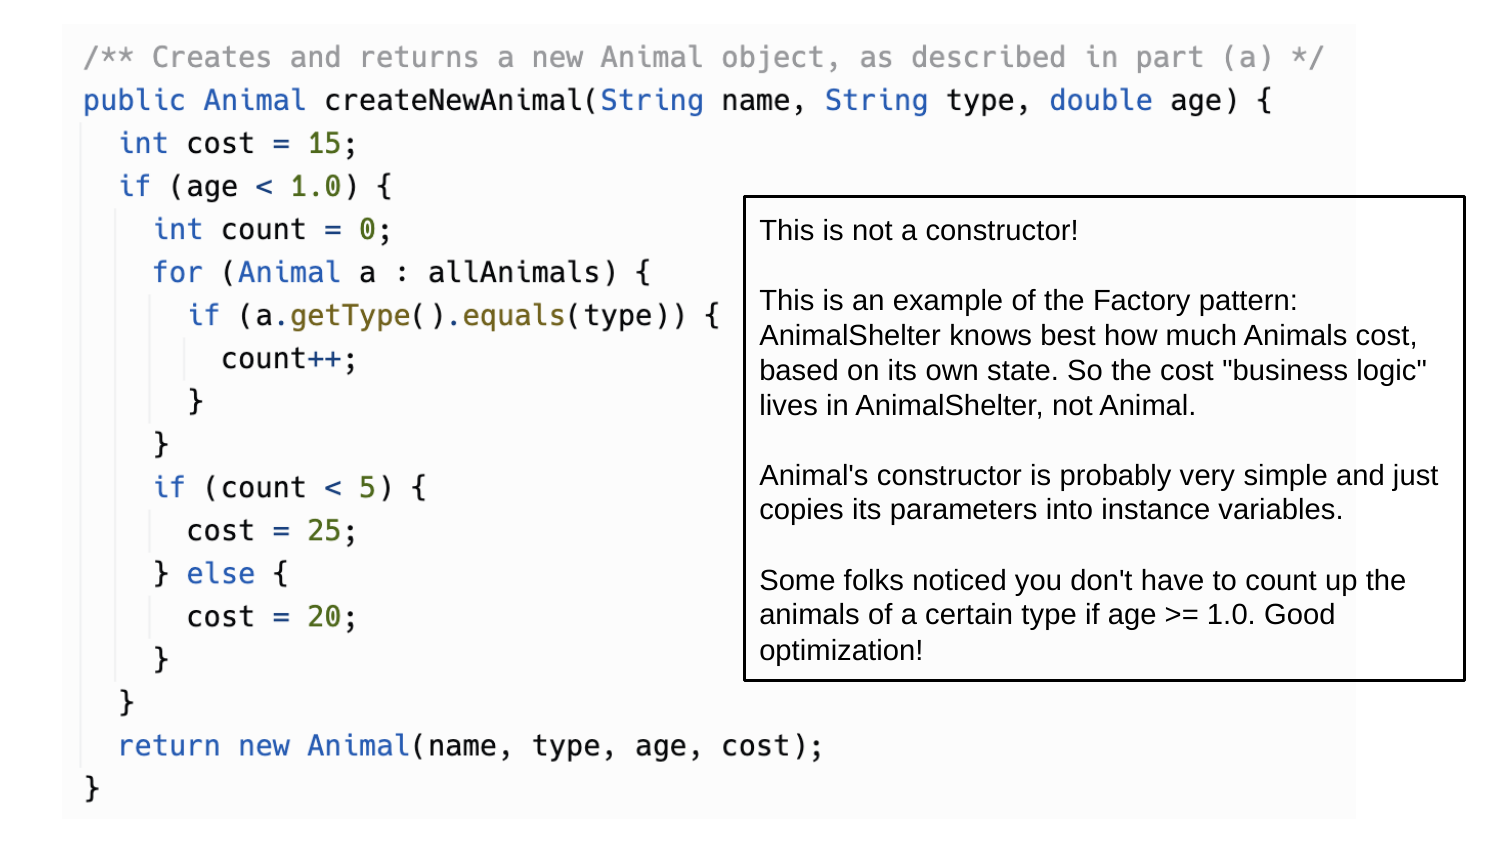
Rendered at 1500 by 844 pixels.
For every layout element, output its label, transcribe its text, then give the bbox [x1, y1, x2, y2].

picture [62, 24, 1356, 819]
text_box This is not a constructor! This is an example of the Factory pattern: AnimalShelter knows best how much Animals cost, based on its own state. So the cost "business logic" lives in AnimalShelter, not Animal. Animal's constructor is probably very simple and just copies its parameters into instance variables. Some folks noticed you don't have to count up the animals of a certain type if age >= 1.0. Good optimization! [1360, 196, 1465, 681]
